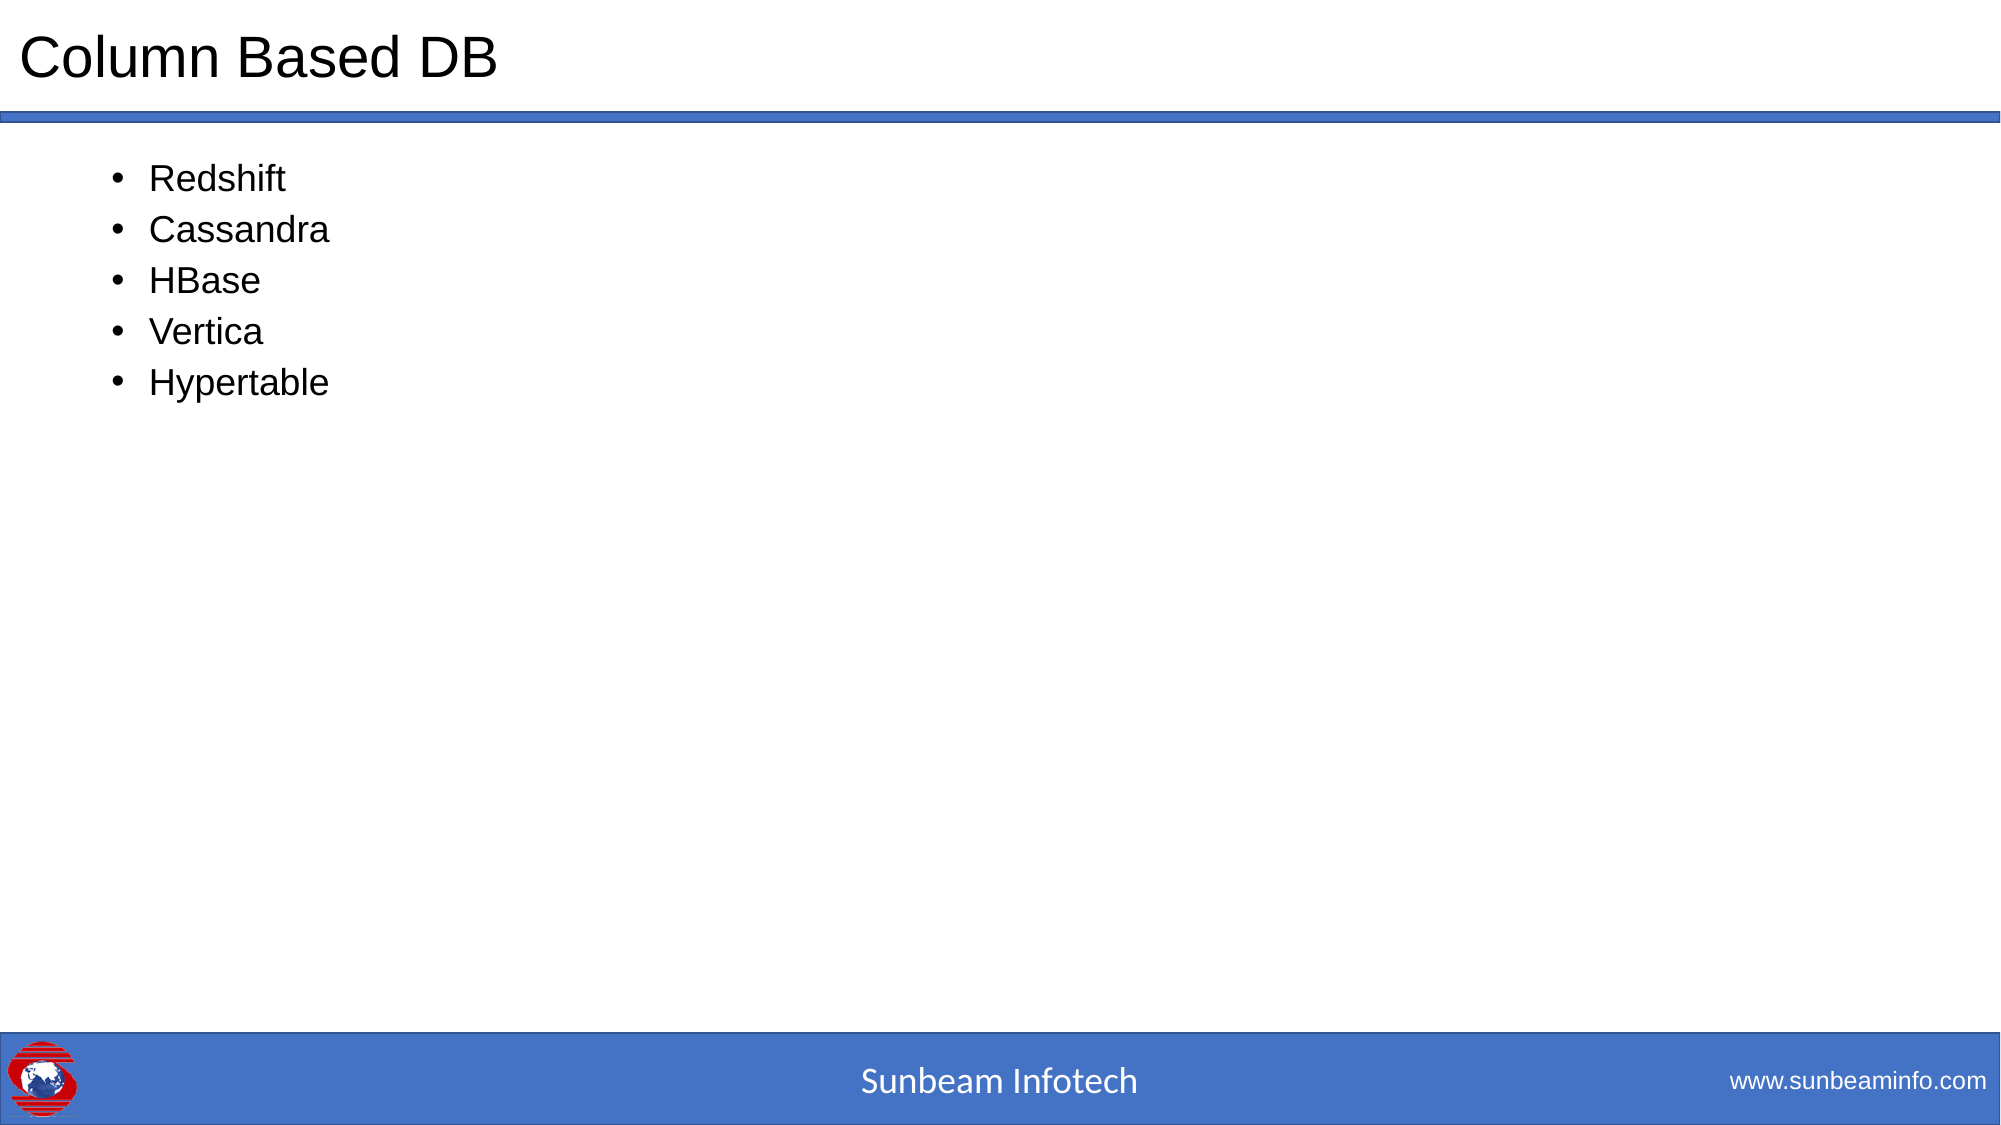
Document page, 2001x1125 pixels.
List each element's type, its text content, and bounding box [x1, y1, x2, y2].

title Column Based DB [4, 5, 1993, 112]
list Redshift Cassandra HBase Vertica Hypertable [21, 152, 1982, 1001]
picture [1, 1036, 82, 1117]
